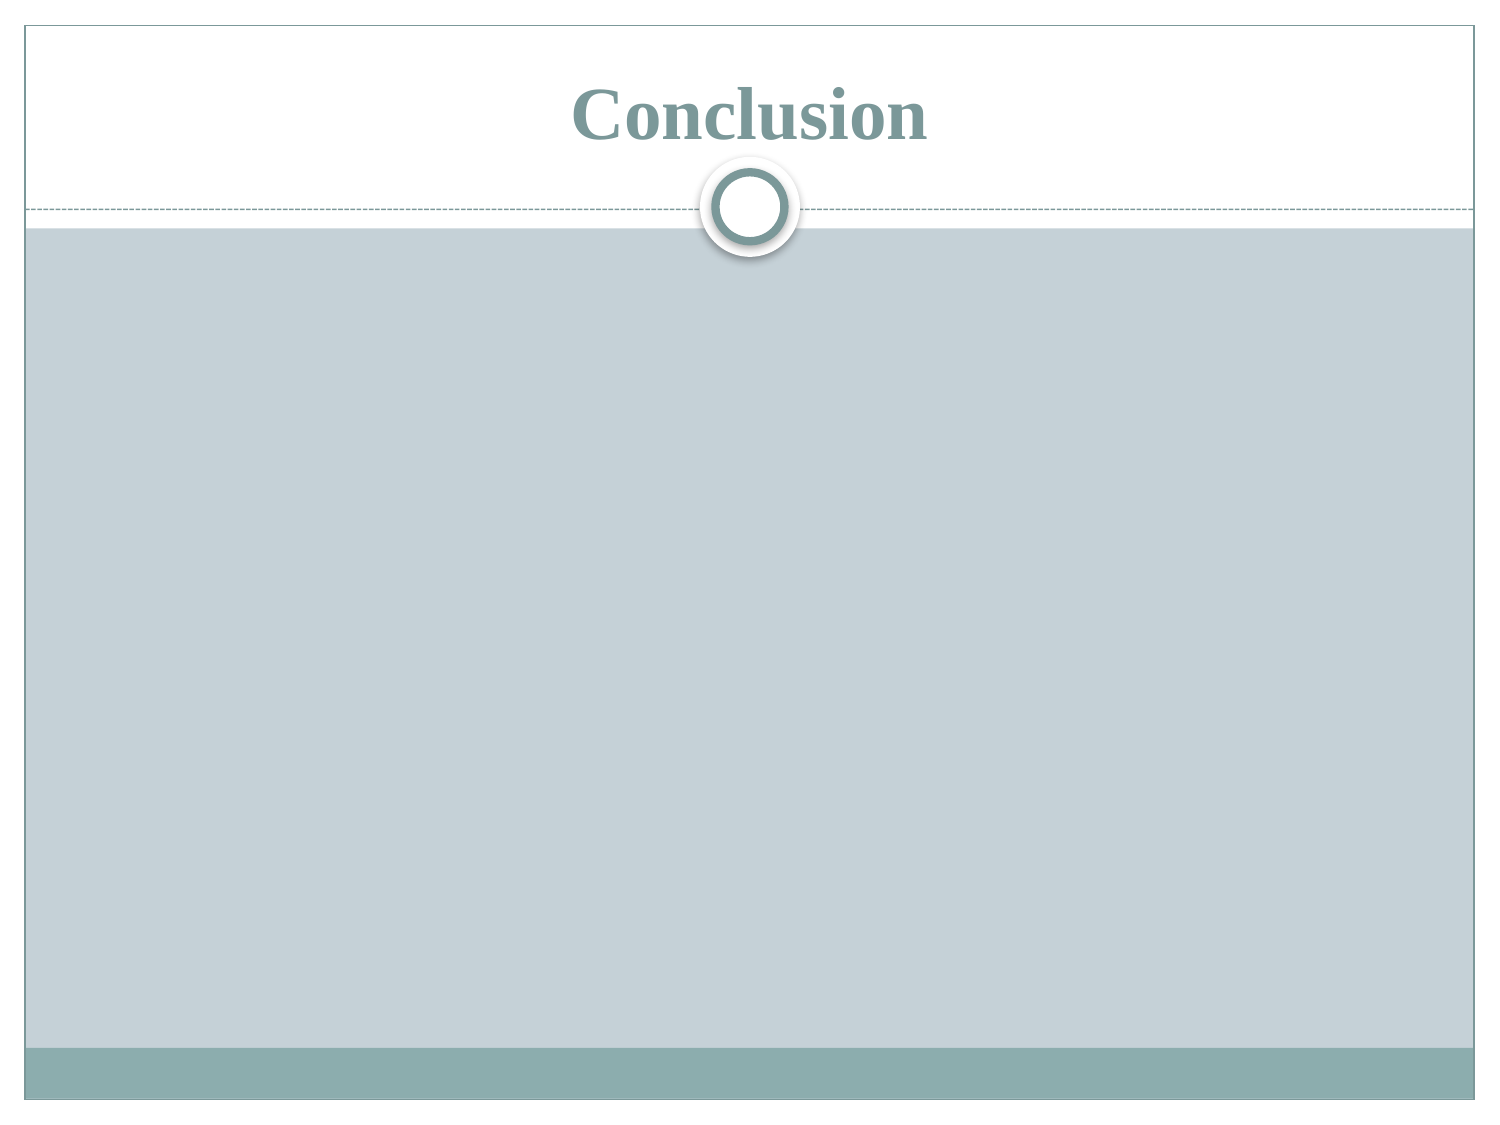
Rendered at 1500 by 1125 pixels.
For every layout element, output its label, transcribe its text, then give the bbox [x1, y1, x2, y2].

title Conclusion [49, 37, 1450, 162]
